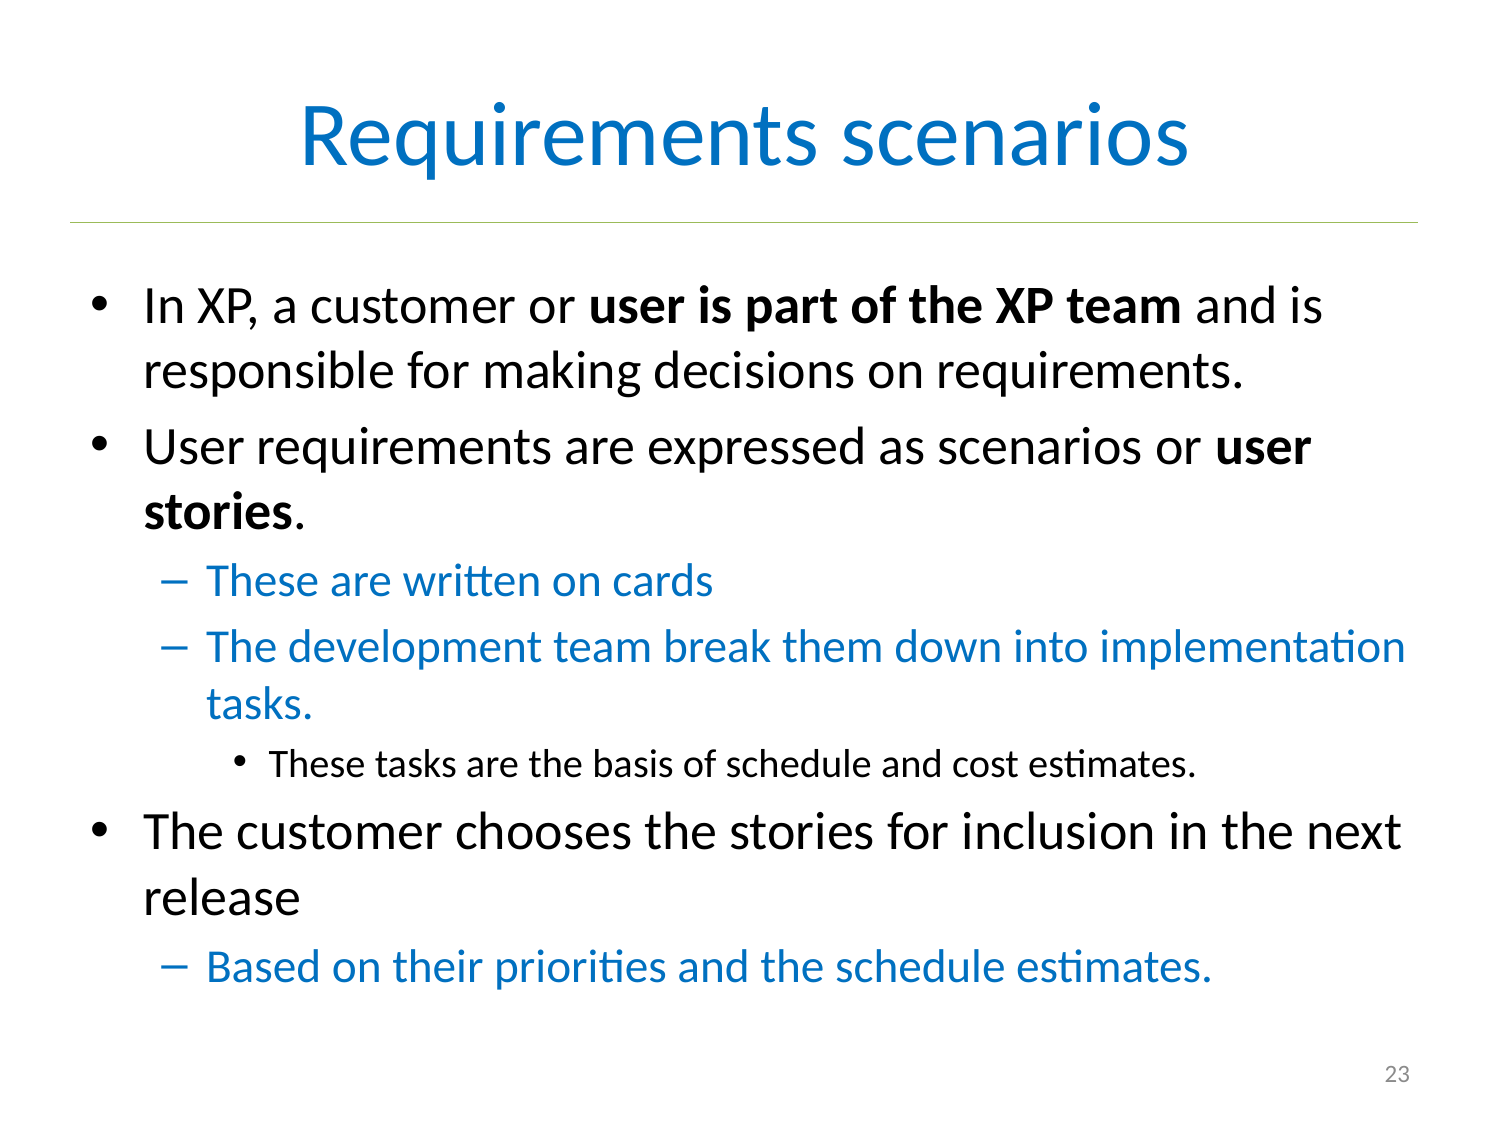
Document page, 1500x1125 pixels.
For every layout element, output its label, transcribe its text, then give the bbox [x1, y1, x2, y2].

title Requirements scenarios [70, 35, 1421, 223]
list In XP, a customer or user is part of the XP team and is responsible for making decisions on requirements. User requirements are expressed as scenarios or user stories. These are written on cards The development team break them down into implementation tasks. These tasks are the basis of schedule and cost estimates. The customer chooses the stories for inclusion in the next release Based on their priorities and the schedule estimates. [75, 262, 1425, 1005]
slide_number 23 [1074, 1042, 1425, 1103]
